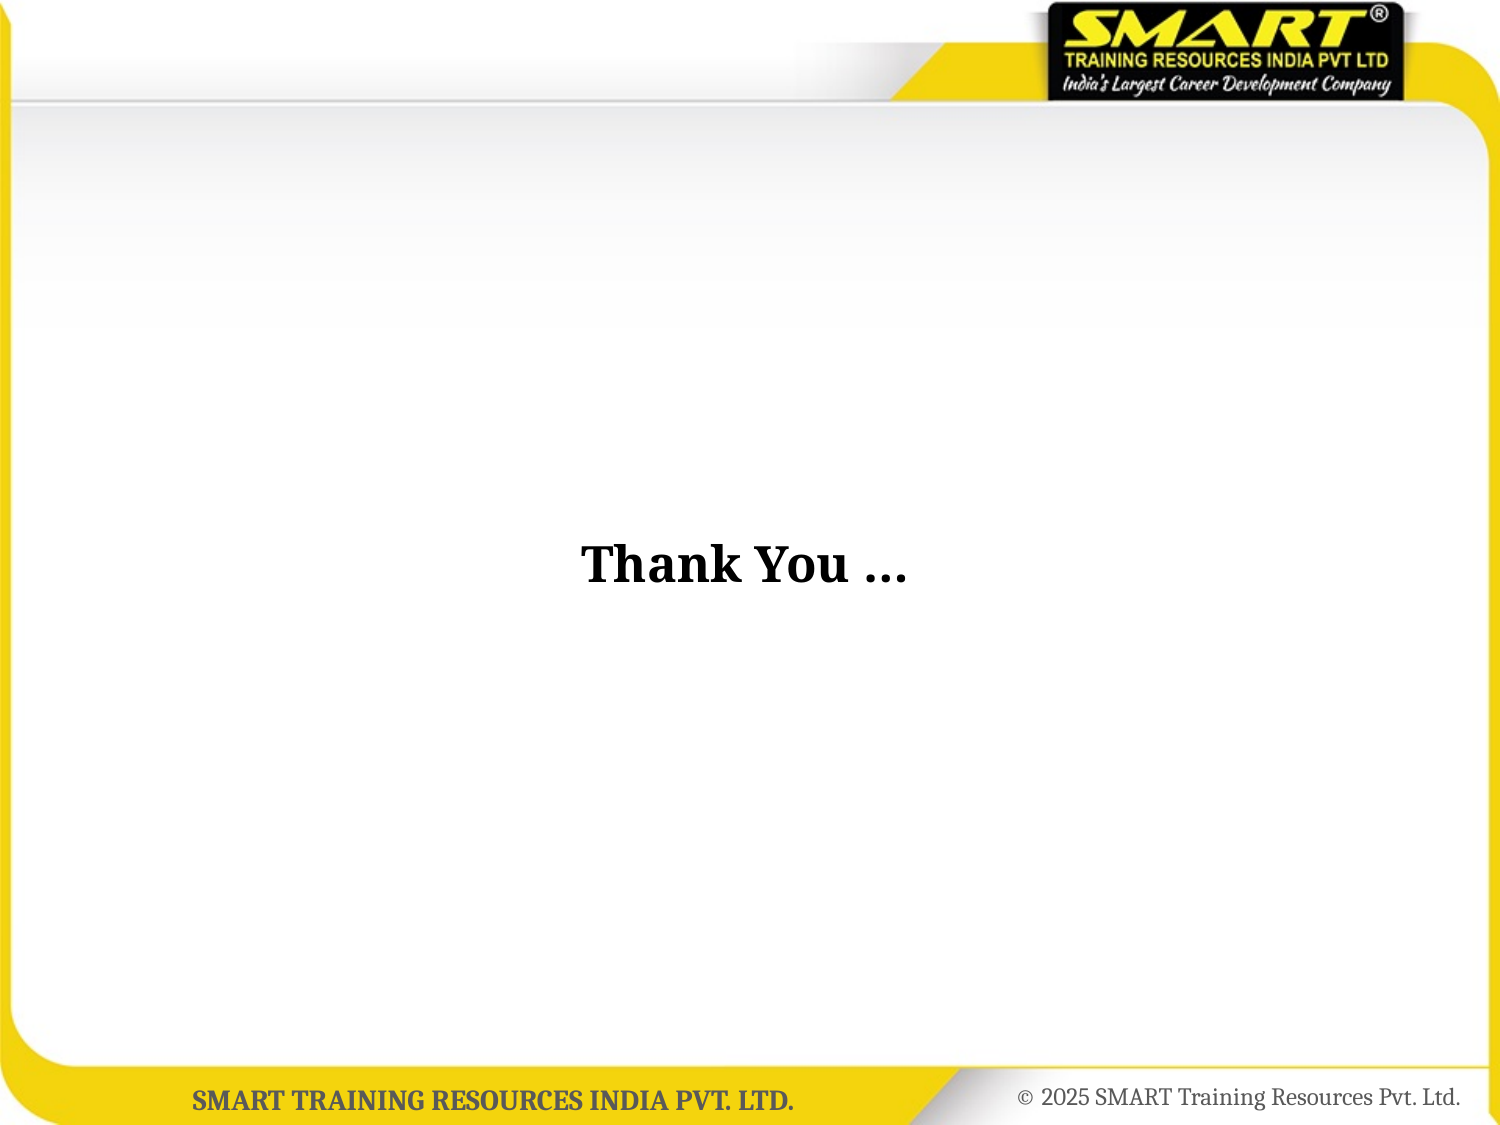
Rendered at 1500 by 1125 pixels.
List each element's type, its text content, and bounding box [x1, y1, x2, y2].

picture [0, 0, 1500, 1125]
title Thank You … [549, 525, 940, 607]
